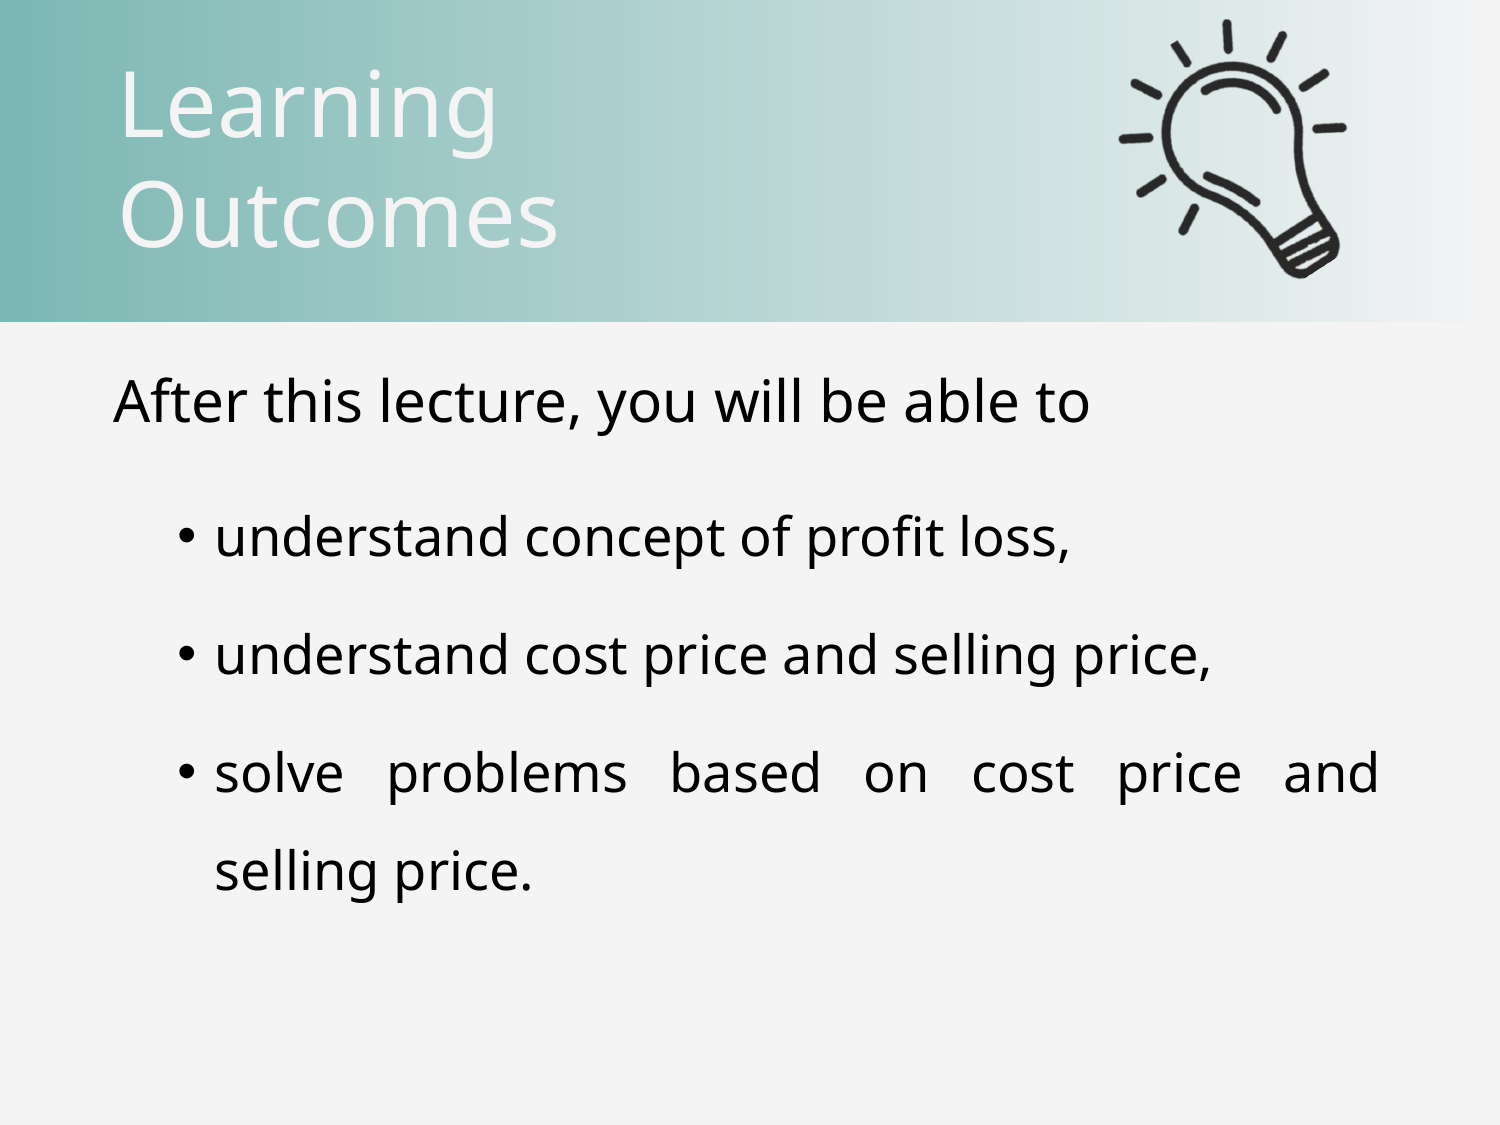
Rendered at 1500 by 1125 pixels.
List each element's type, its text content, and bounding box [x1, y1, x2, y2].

list understand concept of profit loss, understand cost price and selling price, solve problems based on cost price and selling price. [162, 462, 1397, 1069]
picture [1007, 0, 1484, 374]
